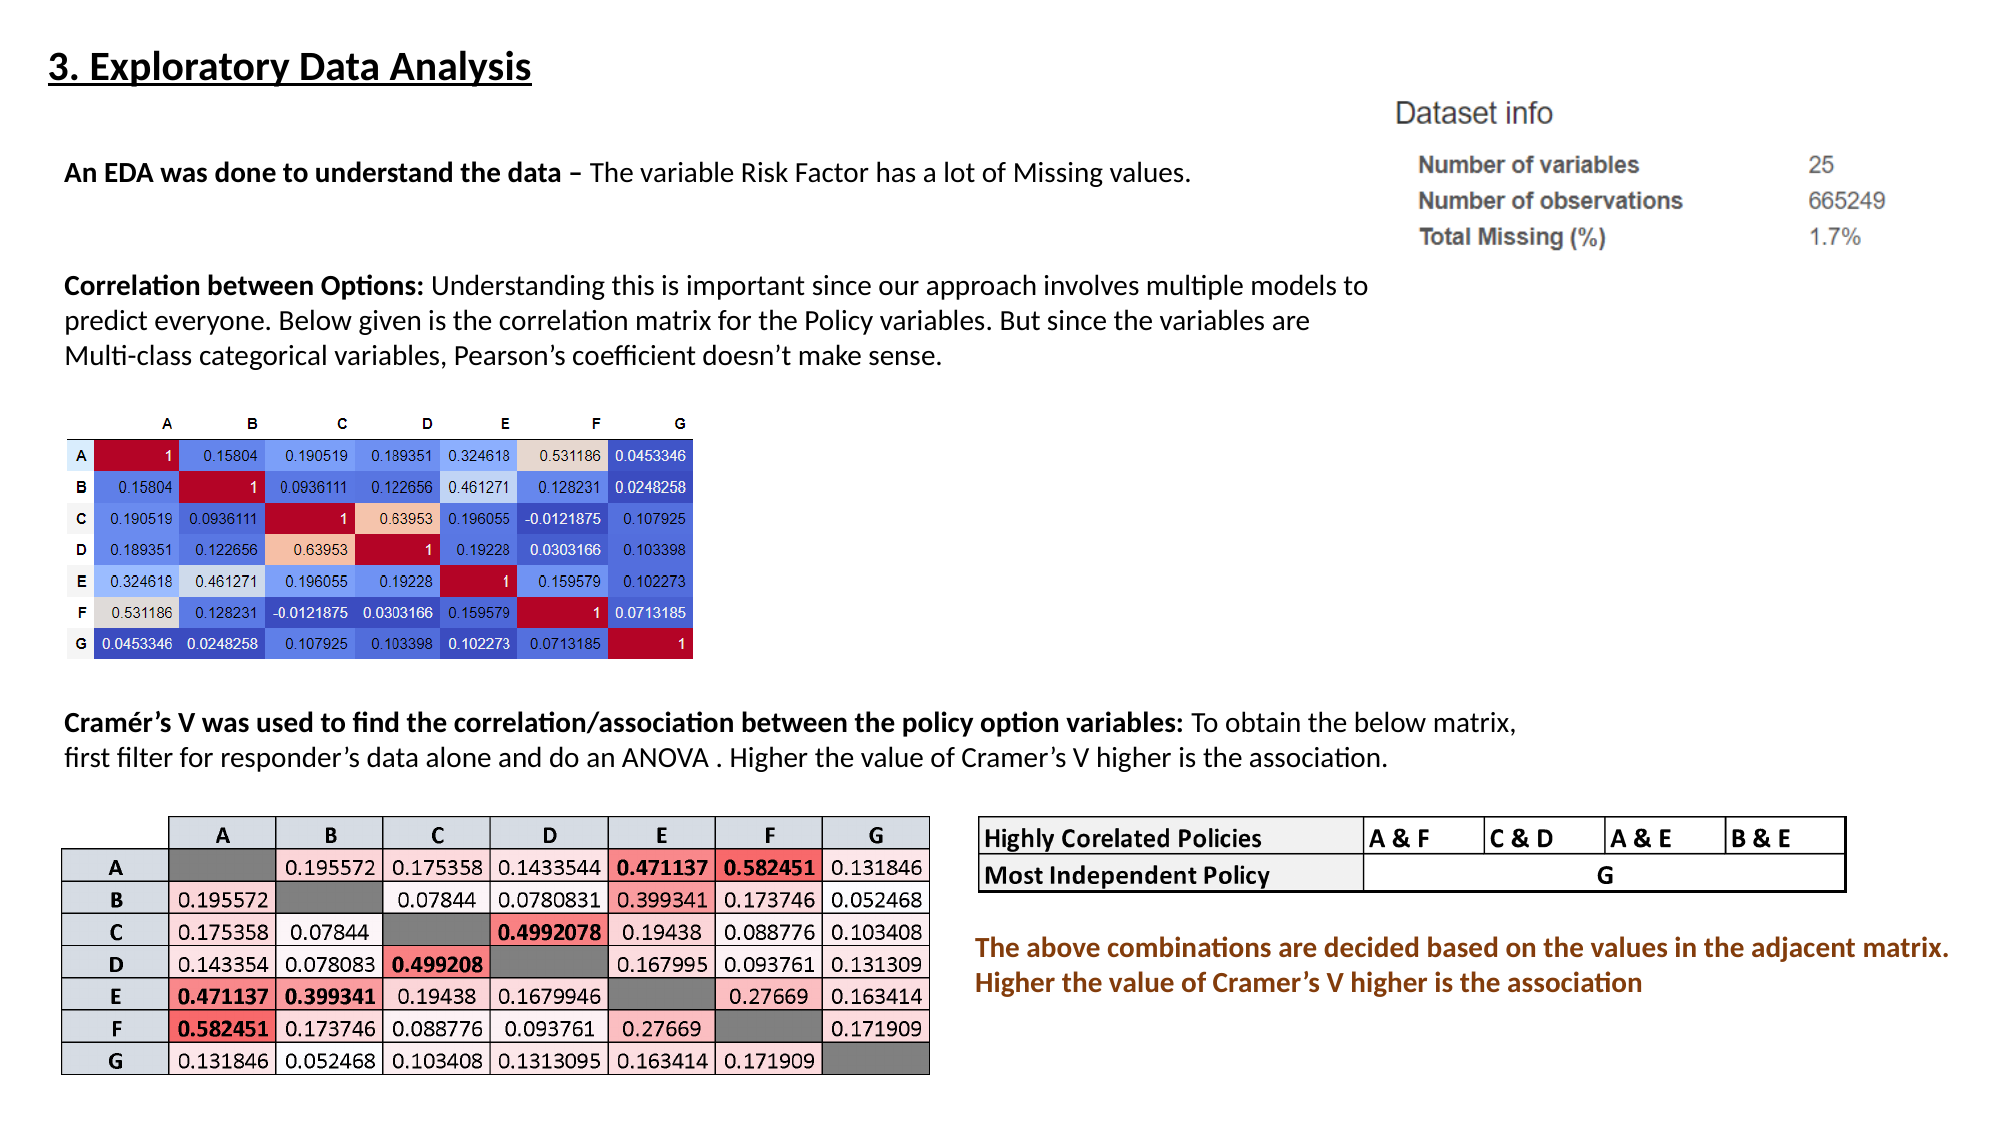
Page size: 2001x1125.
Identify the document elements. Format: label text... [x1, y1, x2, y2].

text_box Correlation between Options: Understanding this is important since our approach involves multiple models to predict everyone. Below given is the correlation matrix for the Policy variables. But since the variables are Multi-class categorical variables, Pearson’s coefficient doesn’t make sense. [49, 258, 1385, 379]
text_box An EDA was done to understand the data – The variable Risk Factor has a lot of Missing values. [49, 145, 1312, 196]
picture [1373, 88, 1940, 257]
picture [61, 815, 930, 1075]
text_box 3. Exploratory Data Analysis [32, 30, 1124, 146]
text_box Cramér’s V was used to find the correlation/association between the policy option variables: To obtain the below matrix, first filter for responder’s data alone and do an ANOVA . Higher the value of Cramer’s V higher is the association. [49, 695, 1555, 781]
picture [61, 406, 726, 662]
picture [978, 816, 1847, 894]
text_box The above combinations are decided based on the values in the adjacent matrix. Higher the value of Cramer’s V higher is the association [959, 920, 1968, 1006]
